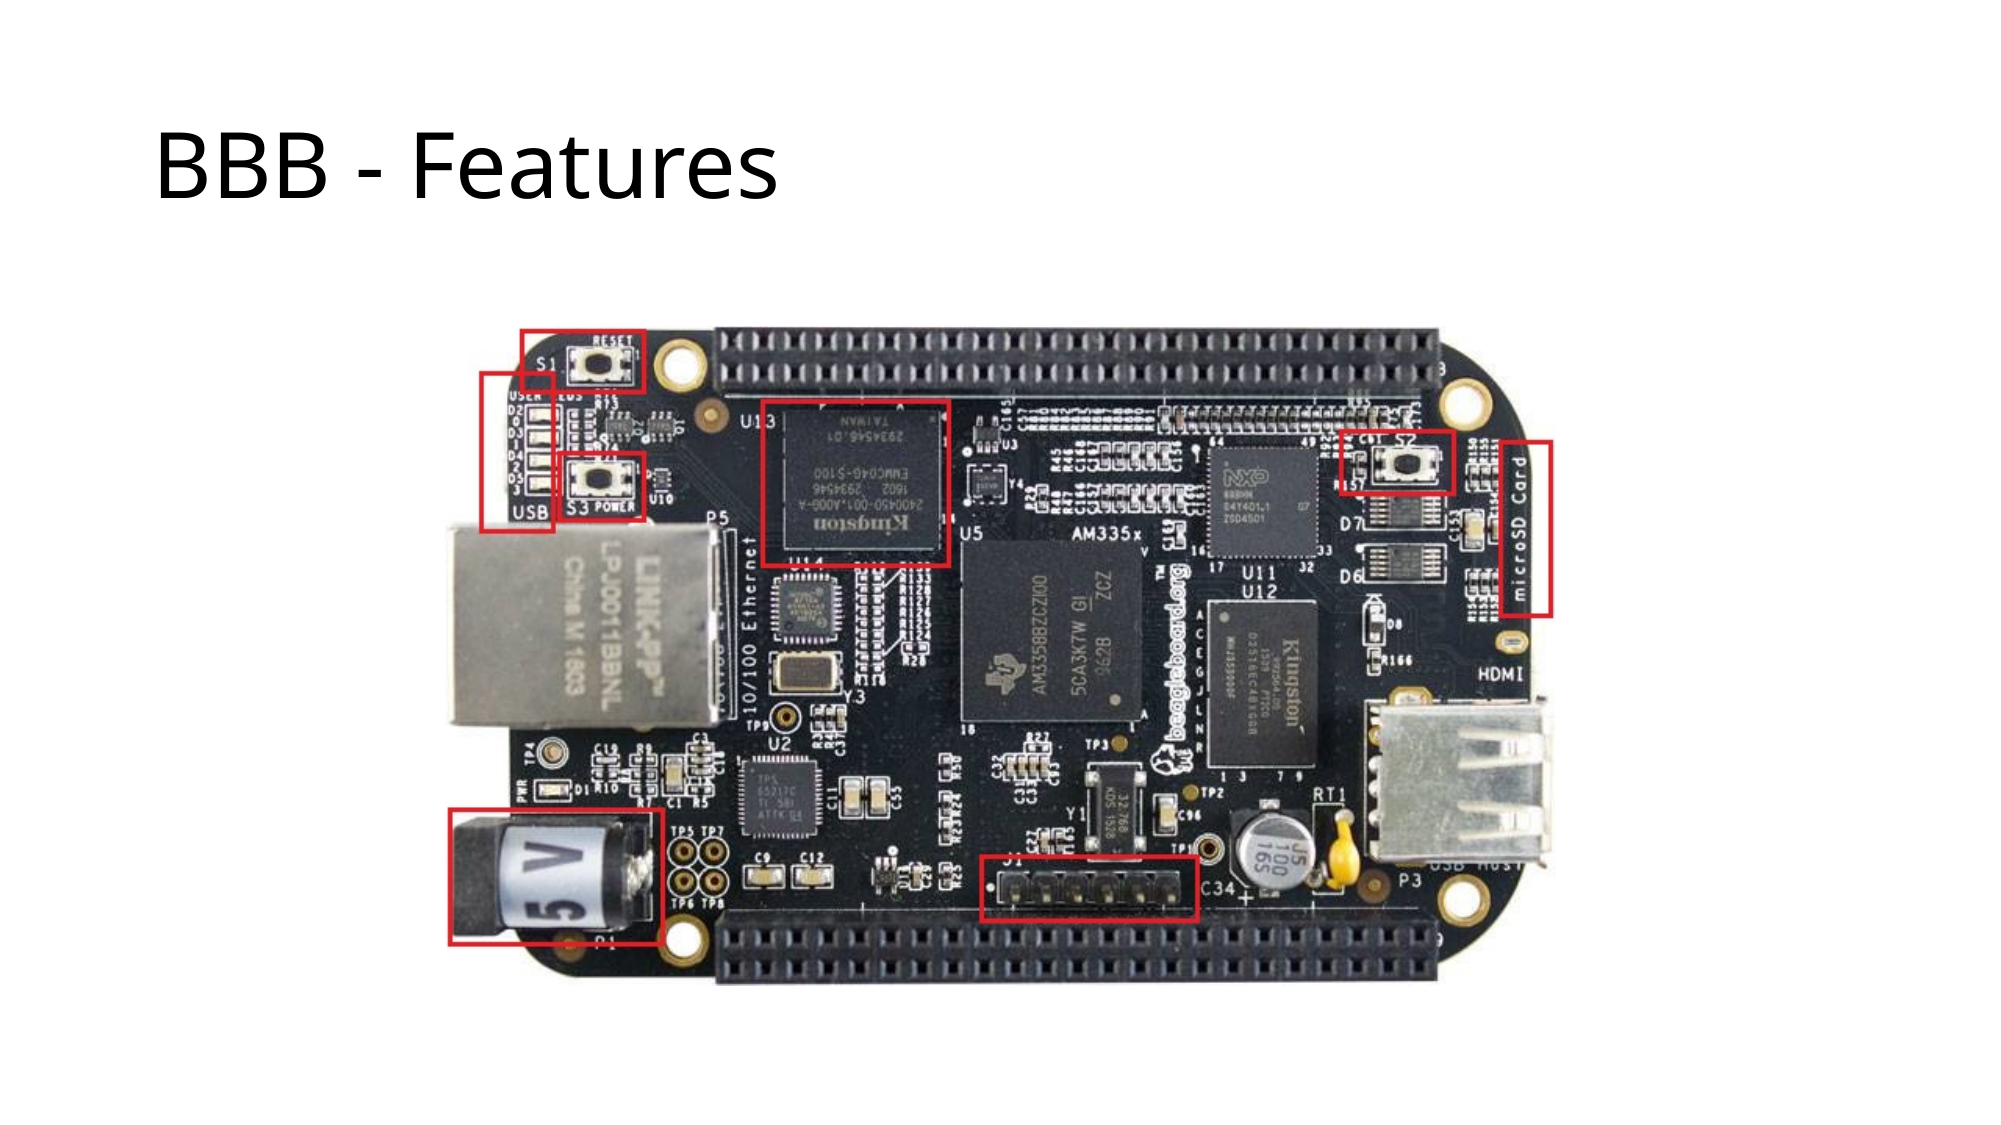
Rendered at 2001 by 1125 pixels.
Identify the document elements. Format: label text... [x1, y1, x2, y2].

title BBB - Features [137, 59, 1863, 278]
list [445, 326, 1555, 987]
